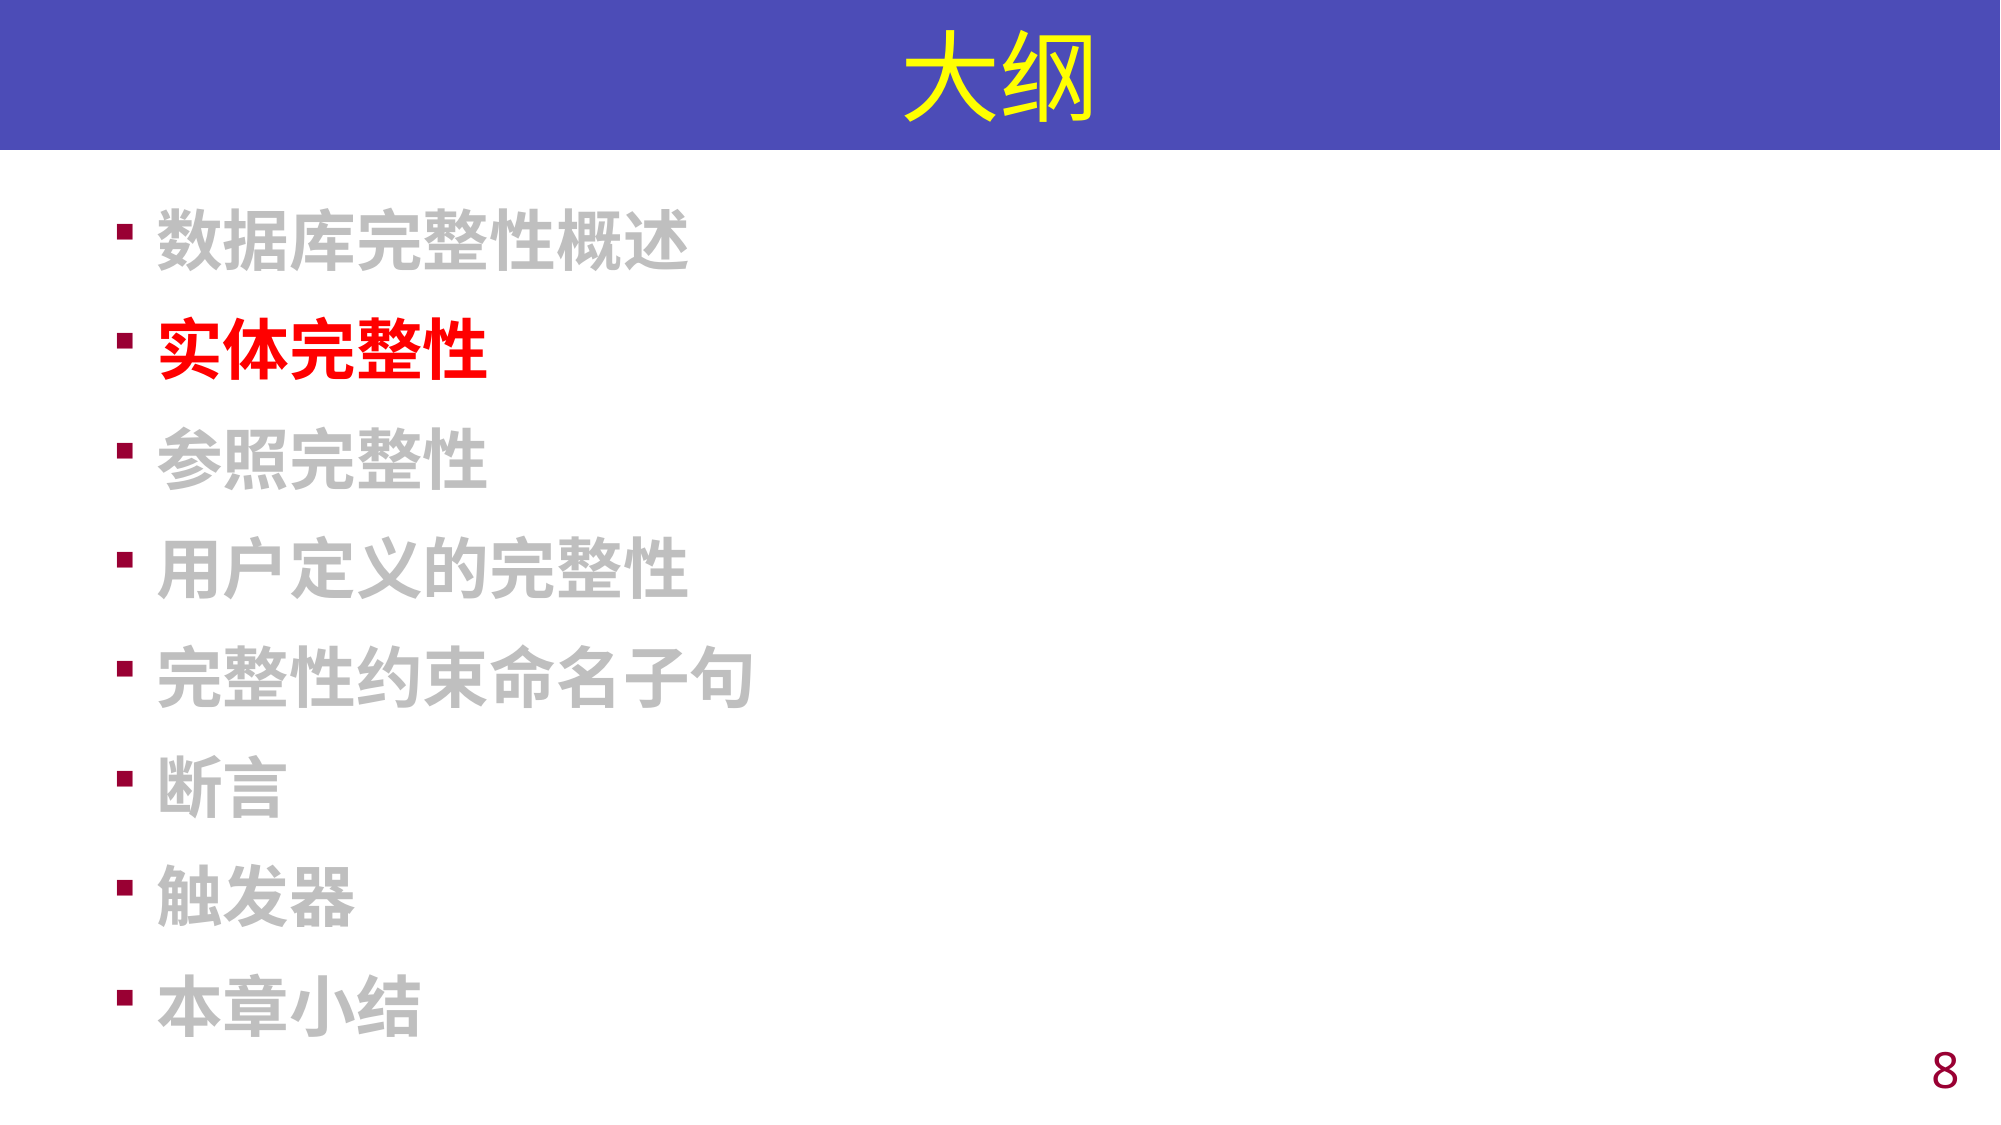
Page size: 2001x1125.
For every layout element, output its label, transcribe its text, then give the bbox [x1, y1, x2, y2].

slide_number 7 [1550, 1048, 1975, 1096]
list 数据库完整性概述 实体完整性 参照完整性 用户定义的完整性 完整性约束命名子句 断言 触发器 本章小结 [97, 174, 1904, 1073]
title 大纲 [0, 0, 2000, 150]
